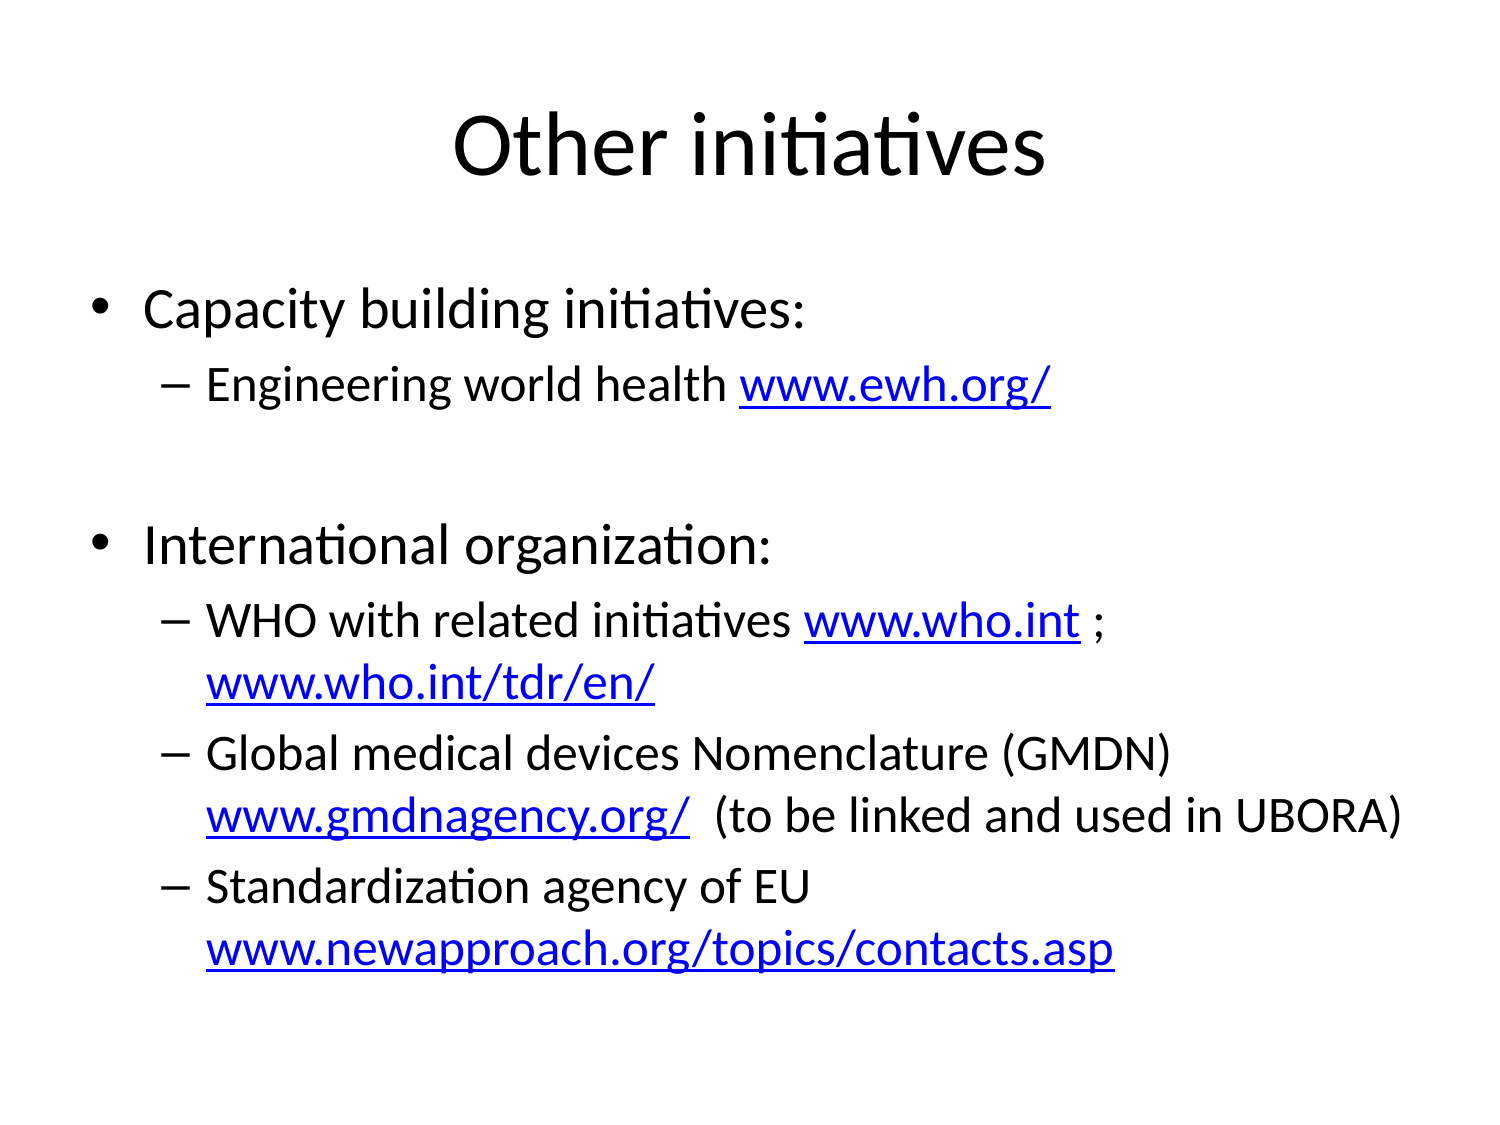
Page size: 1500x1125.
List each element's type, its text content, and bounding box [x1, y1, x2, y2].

list Capacity building initiatives: Engineering world health www.ewh.org/ International organization: WHO with related initiatives www.who.int ; www.who.int/tdr/en/ Global medical devices Nomenclature (GMDN) www.gmdnagency.org/ (to be linked and used in UBORA) Standardization agency of EU www.newapproach.org/topics/contacts.asp [75, 262, 1425, 1005]
title Other initiatives [75, 45, 1425, 233]
